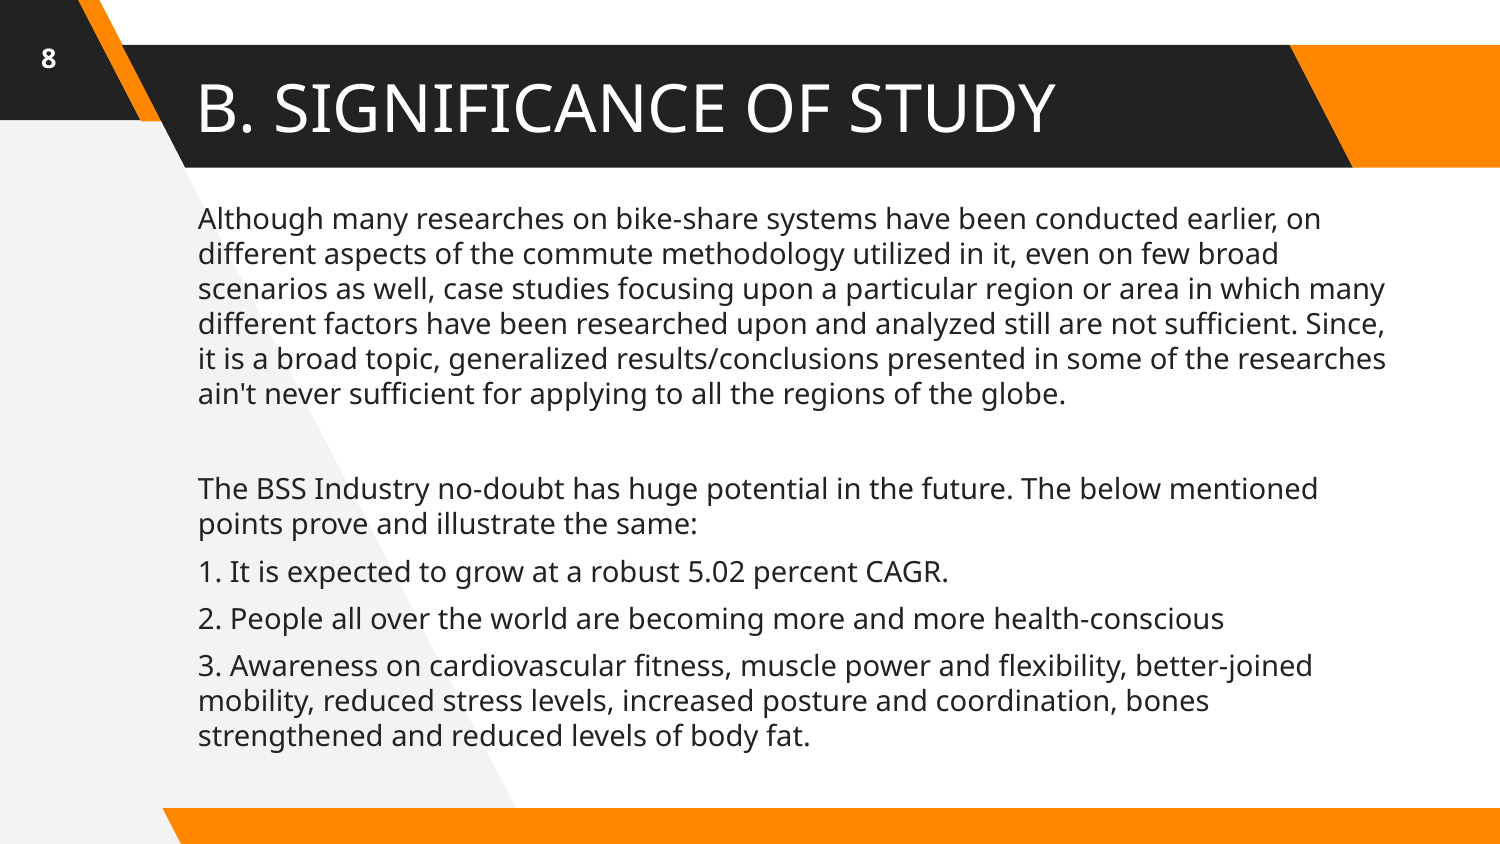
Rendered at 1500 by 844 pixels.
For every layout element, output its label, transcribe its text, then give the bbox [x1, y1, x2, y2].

title B. SIGNIFICANCE OF STUDY [180, 44, 1424, 168]
list Although many researches on bike-share systems have been conducted earlier, on different aspects of the commute methodology utilized in it, even on few broad scenarios as well, case studies focusing upon a particular region or area in which many different factors have been researched upon and analyzed still are not sufficient. Since, it is a broad topic, generalized results/conclusions presented in some of the researches ain't never sufficient for applying to all the regions of the globe. The BSS Industry no-doubt has huge potential in the future. The below mentioned points prove and illustrate the same: 1. It is expected to grow at a robust 5.02 percent CAGR. 2. People all over the world are becoming more and more health-conscious 3. Awareness on cardiovascular fitness, muscle power and flexibility, better-joined mobility, reduced stress levels, increased posture and coordination, bones strengthened and reduced levels of body fat. [183, 185, 1414, 788]
slide_number 8 [0, 0, 98, 121]
